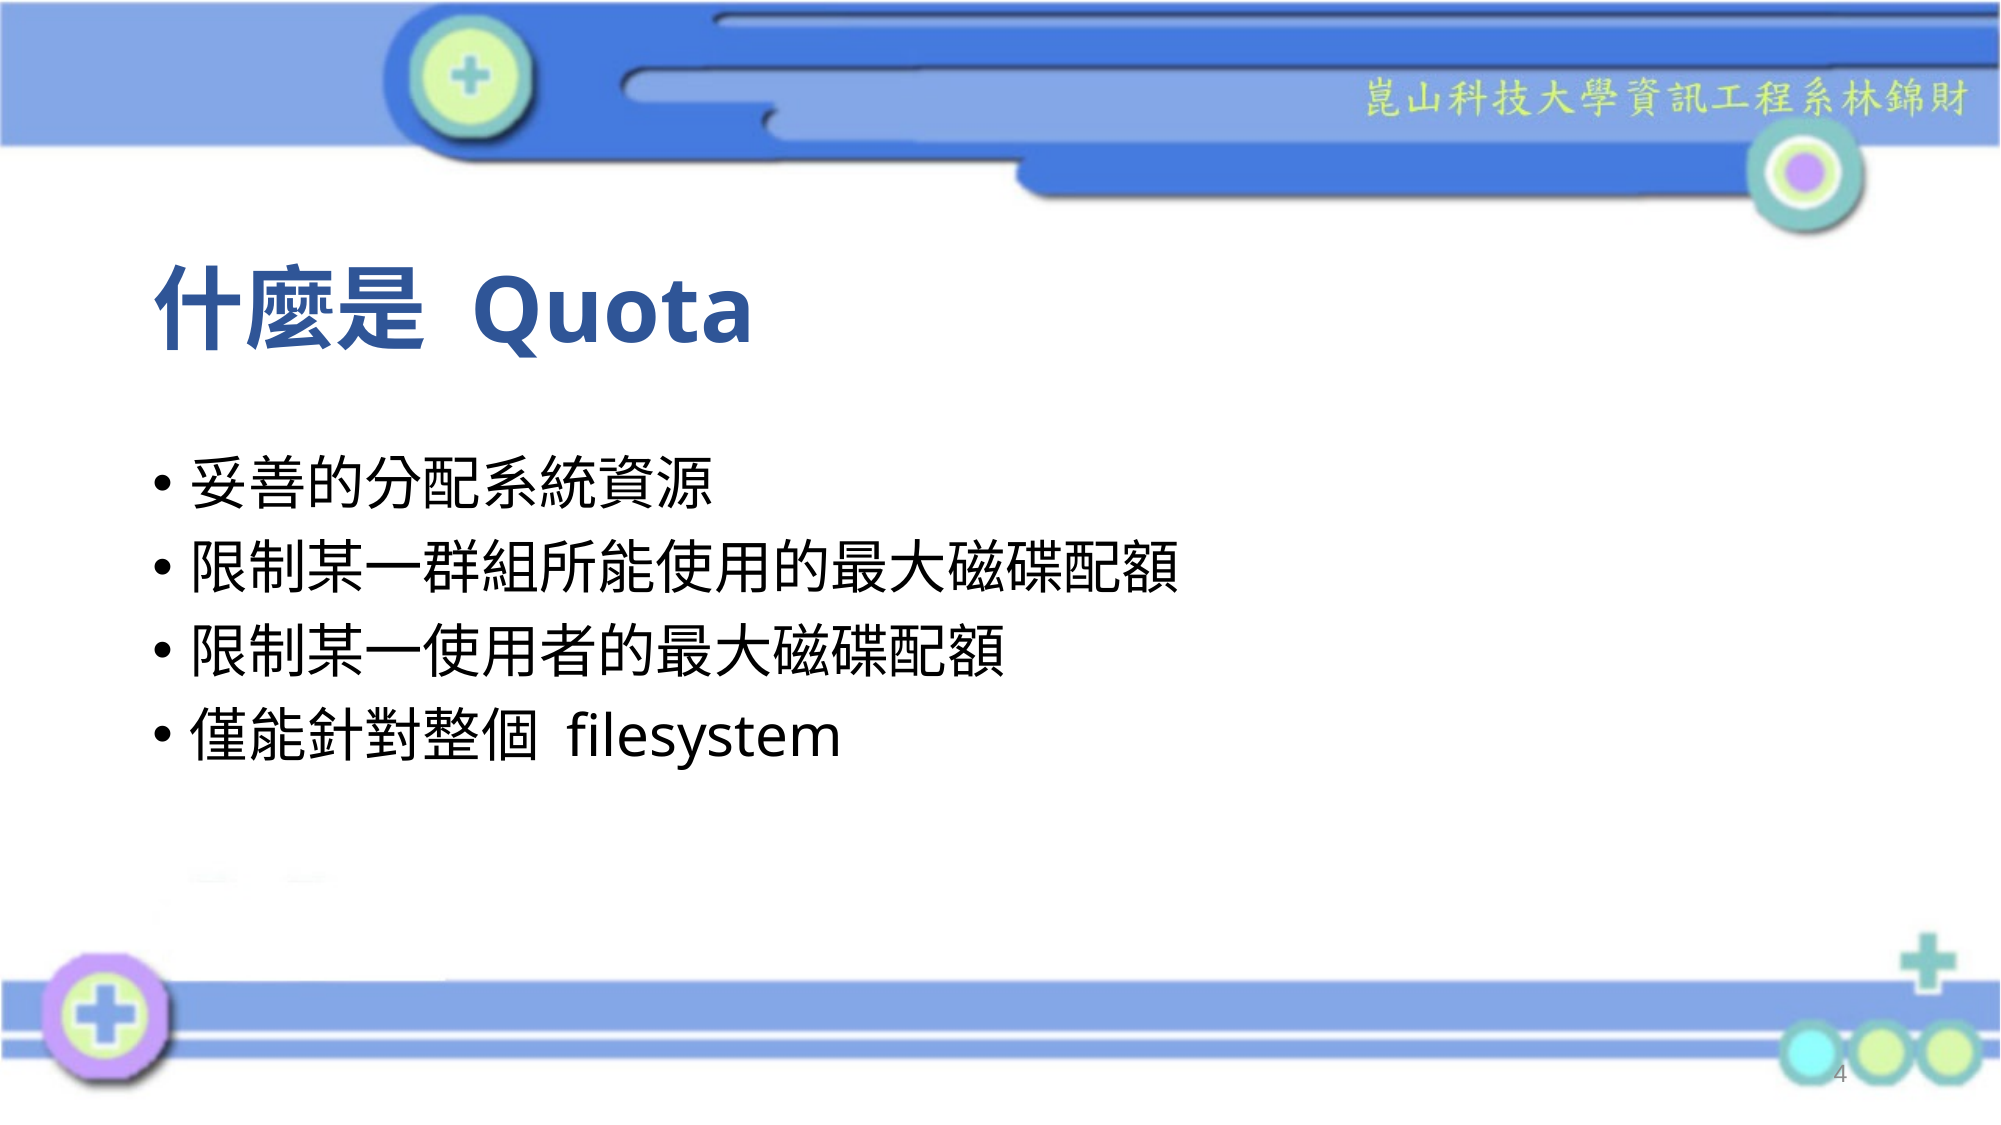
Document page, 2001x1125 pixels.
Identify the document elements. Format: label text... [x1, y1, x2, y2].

picture [0, 0, 2001, 1125]
title 什麼是 Quota [137, 203, 1863, 422]
list 妥善的分配系統資源 限制某一群組所能使用的最大磁碟配額 限制某一使用者的最大磁碟配額 僅能針對整個 filesystem [137, 446, 1863, 1014]
slide_number 4 [1412, 1042, 1863, 1103]
